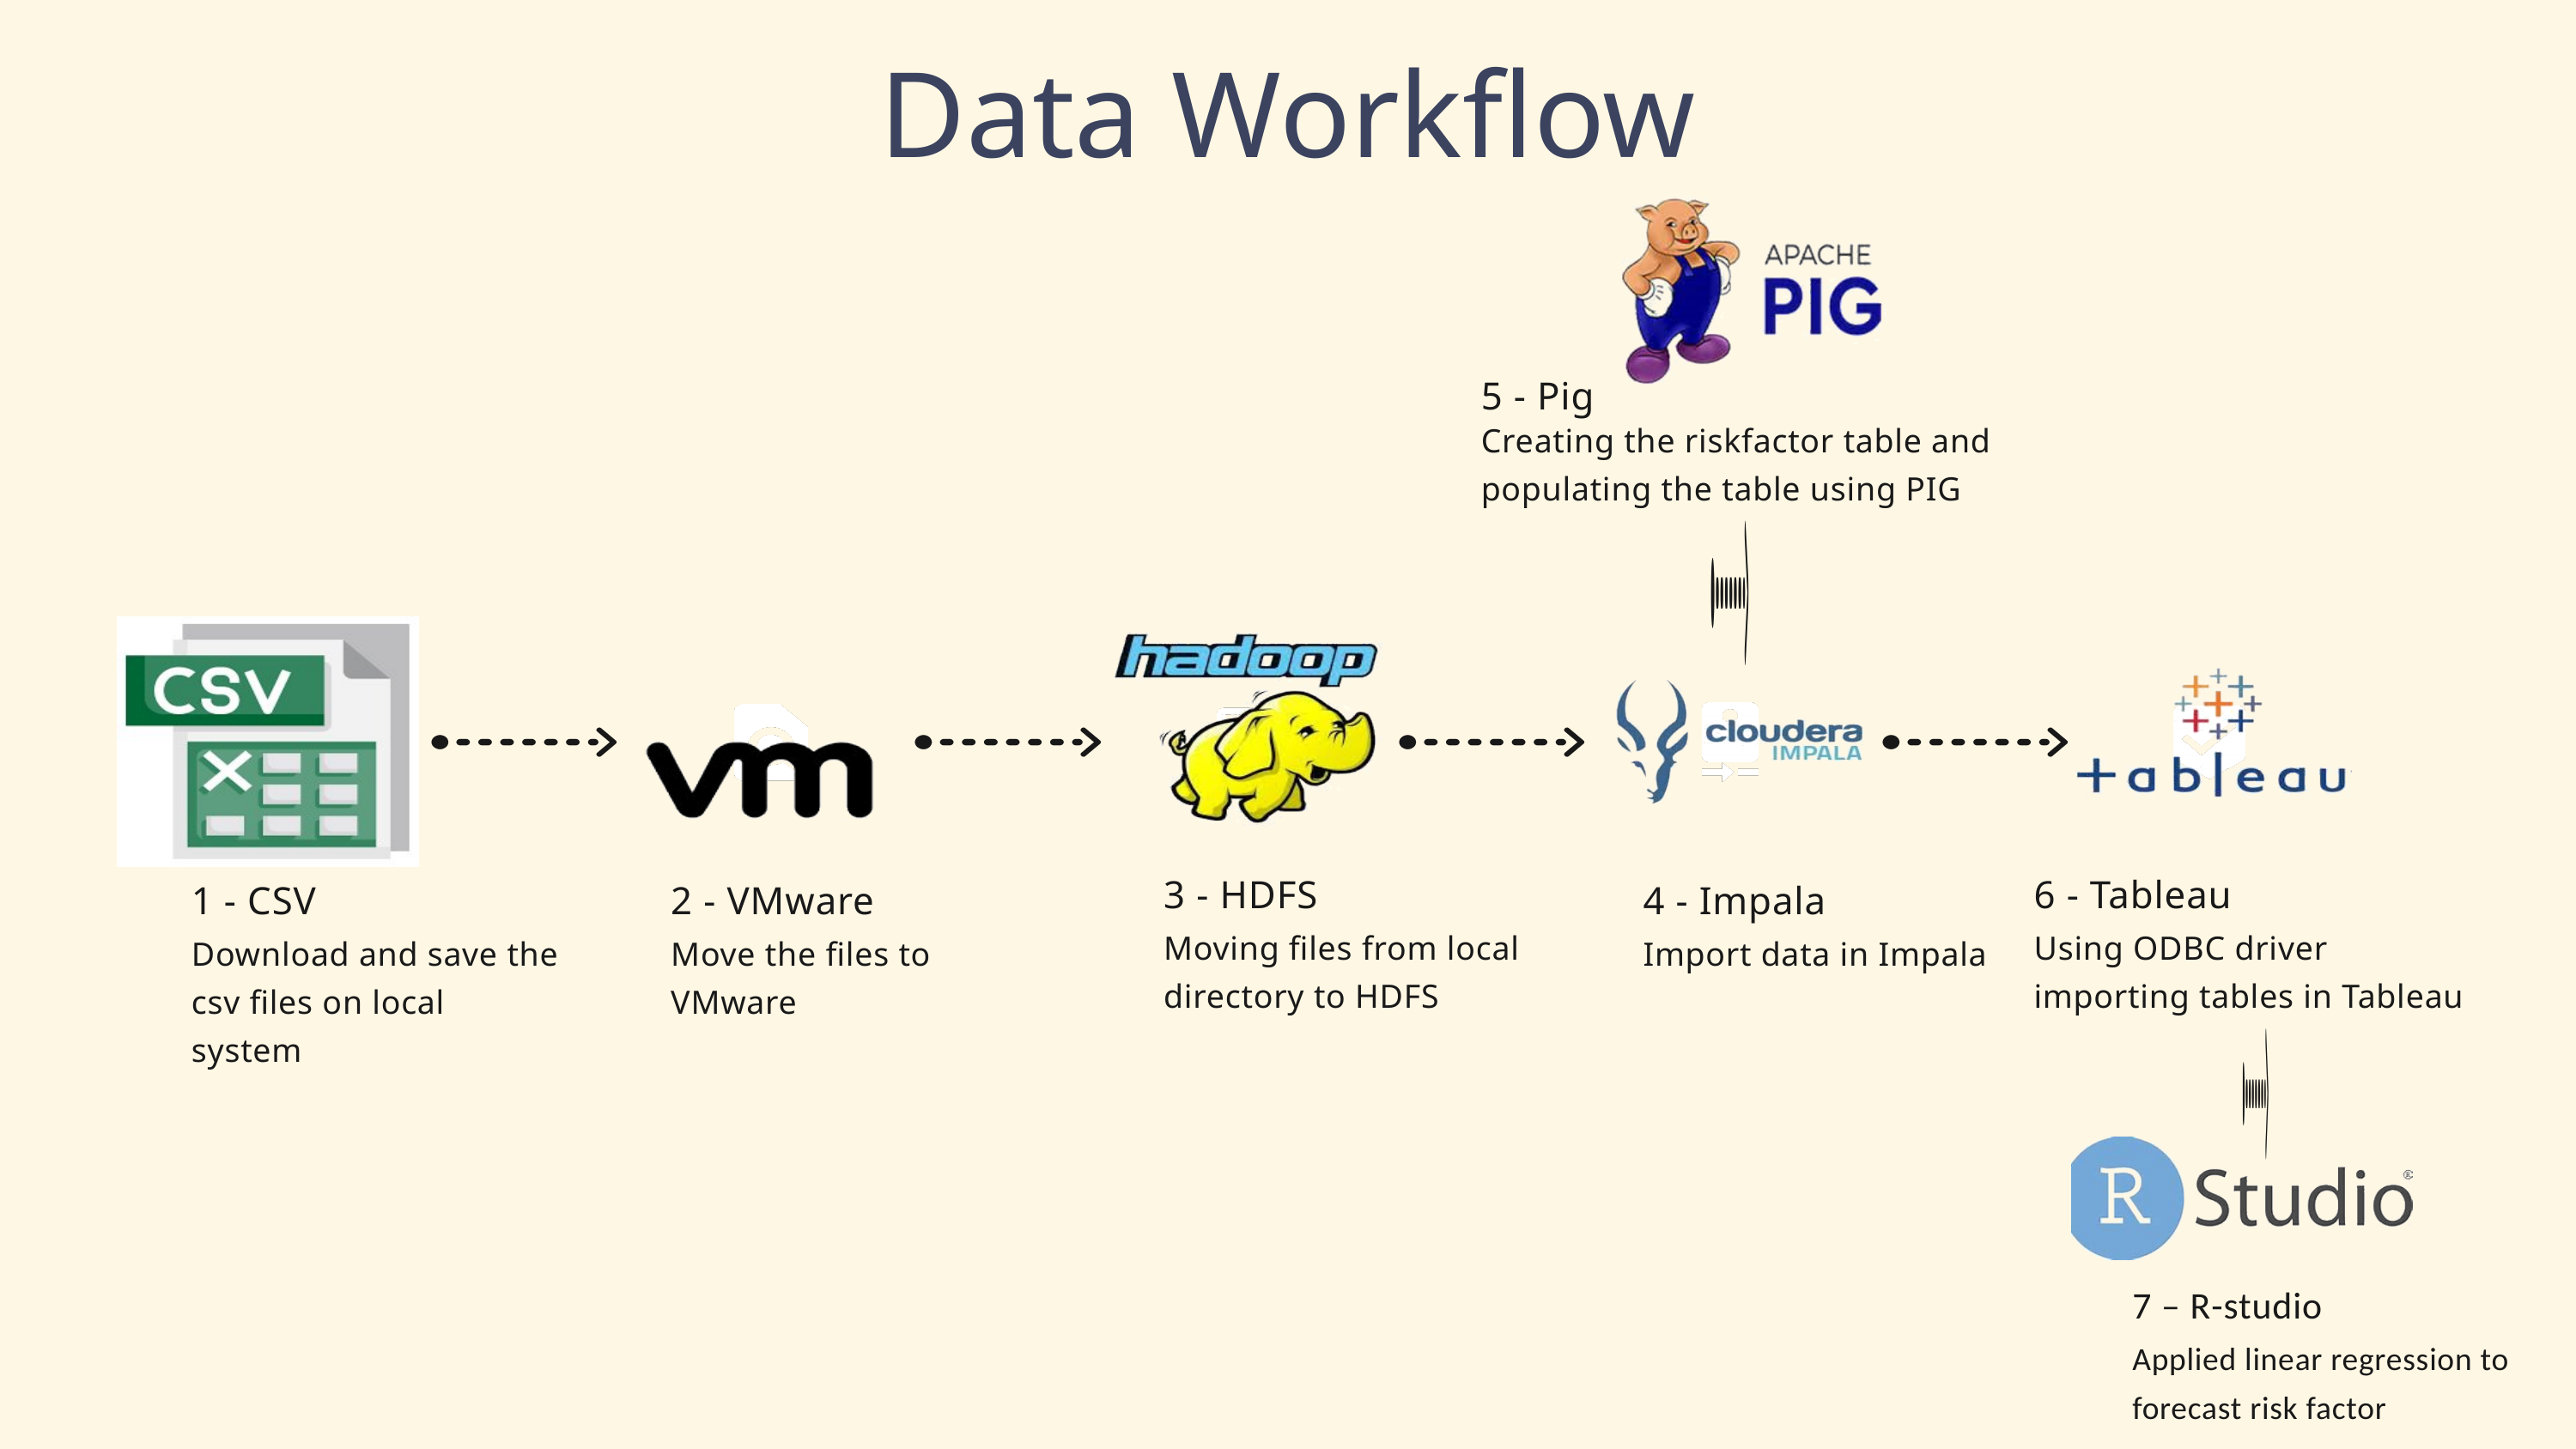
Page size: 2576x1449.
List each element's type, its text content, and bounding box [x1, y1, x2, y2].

picture [2071, 1136, 2413, 1260]
text_box [1022, 726, 1099, 758]
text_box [1643, 864, 2012, 961]
picture [1577, 187, 1927, 403]
picture [1103, 631, 1455, 846]
text_box [1459, 726, 1557, 758]
text_box Data Workflow [50, 22, 2526, 181]
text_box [1163, 864, 1533, 996]
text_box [2132, 1270, 2576, 1423]
text_box [2242, 1042, 2269, 1135]
text_box [1922, 726, 2070, 758]
text_box [1710, 517, 1749, 664]
picture [117, 616, 420, 867]
picture [501, 670, 1018, 885]
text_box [1480, 361, 2024, 510]
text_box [2033, 864, 2478, 1035]
picture [2076, 627, 2352, 855]
picture [1561, 665, 1917, 811]
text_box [671, 864, 1040, 1002]
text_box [191, 864, 561, 1002]
text_box [429, 726, 496, 758]
